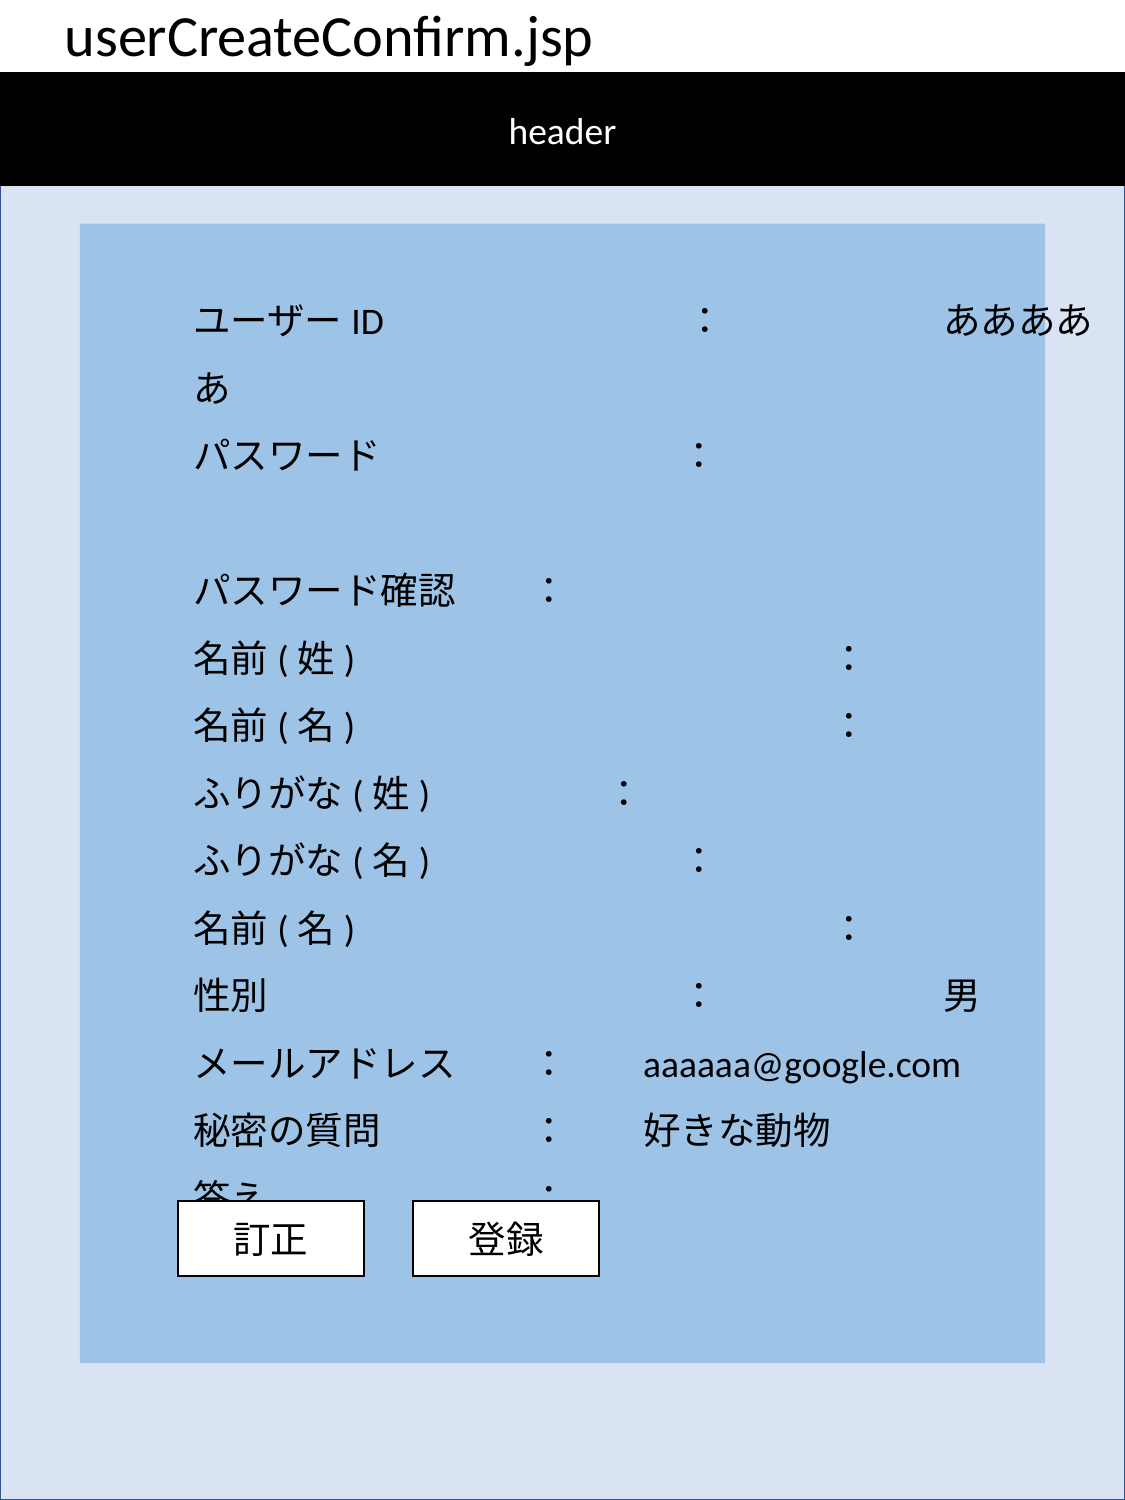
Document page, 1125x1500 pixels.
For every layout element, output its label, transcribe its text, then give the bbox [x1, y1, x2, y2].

text_box [79, 223, 1046, 1364]
text_box ユーザーID ： あああああ パスワード ： パスワード確認 ： 名前(姓) ： 名前(名) ： ふりがな(姓) ： ふりがな(名) ： 名前(名) ： 性別 ： 男 メールアドレス ： aaaaaa@google.com 秘密の質問 ： 好きな動物 答え ： [178, 267, 1125, 1362]
text_box [0, 186, 1125, 1500]
text_box userCreateConfirm.jsp [49, 0, 819, 76]
text_box header [0, 72, 1125, 186]
text_box 登録 [412, 1200, 600, 1277]
text_box 訂正 [177, 1200, 365, 1277]
